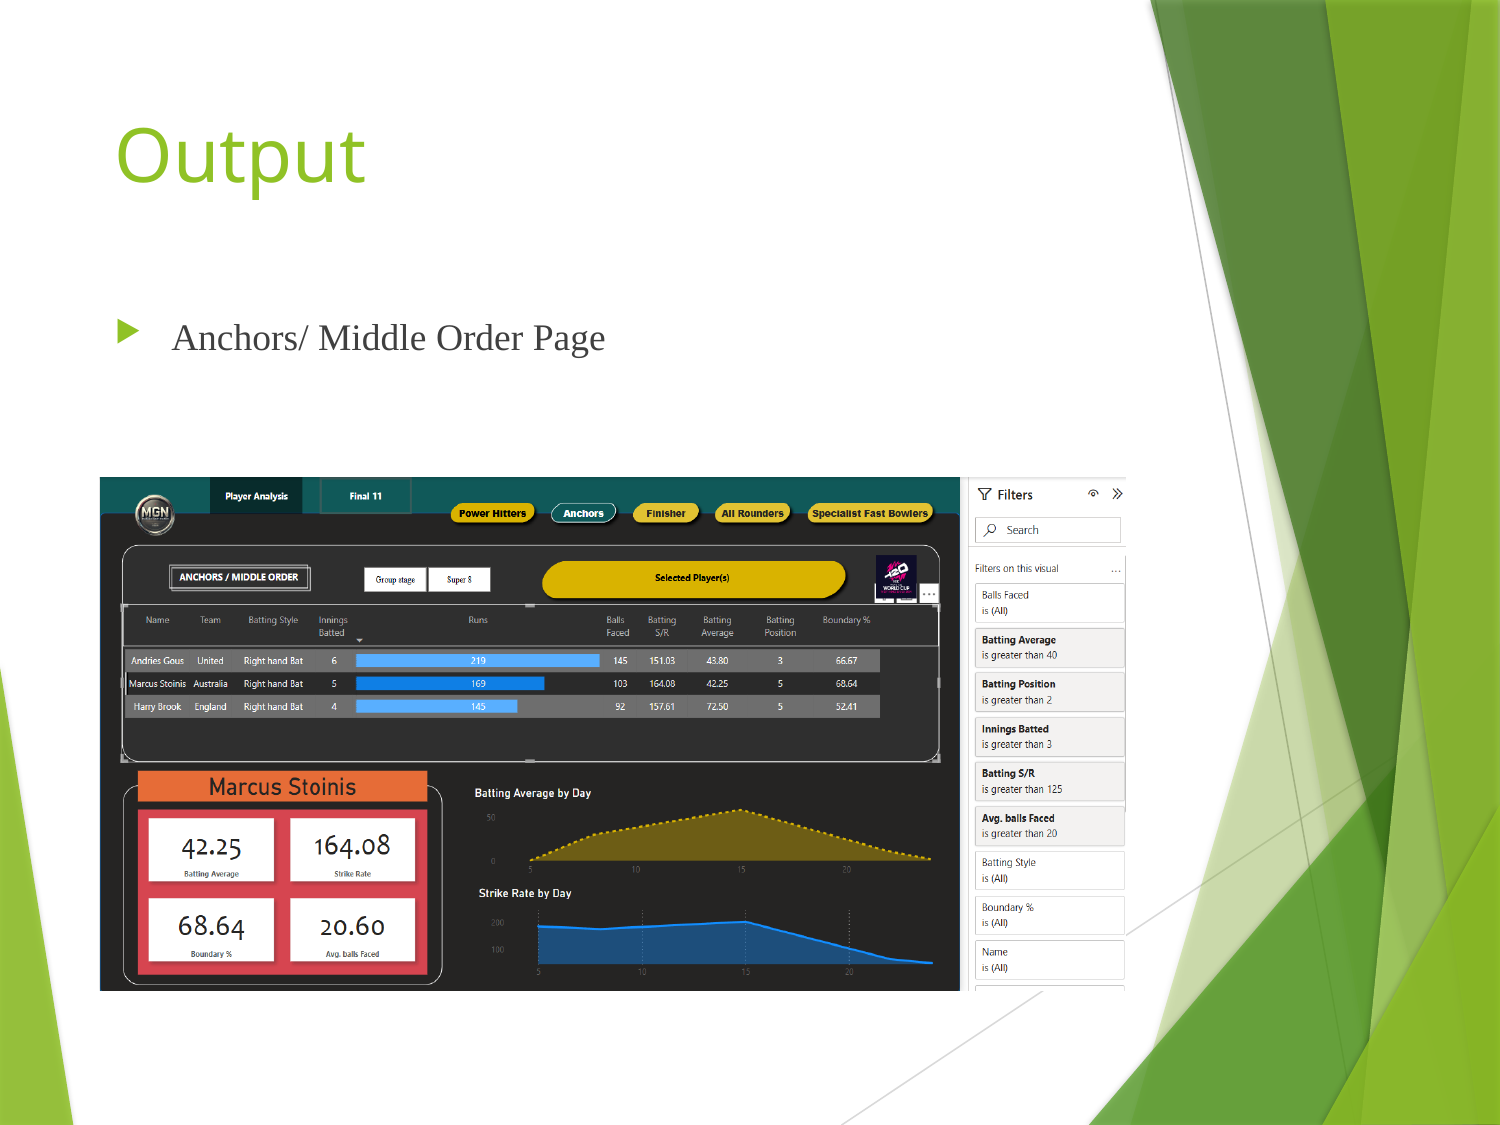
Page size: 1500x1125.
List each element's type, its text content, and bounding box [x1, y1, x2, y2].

picture [99, 477, 1127, 992]
list Anchors/ Middle Order Page [99, 239, 1142, 992]
title Output [99, 99, 1142, 239]
